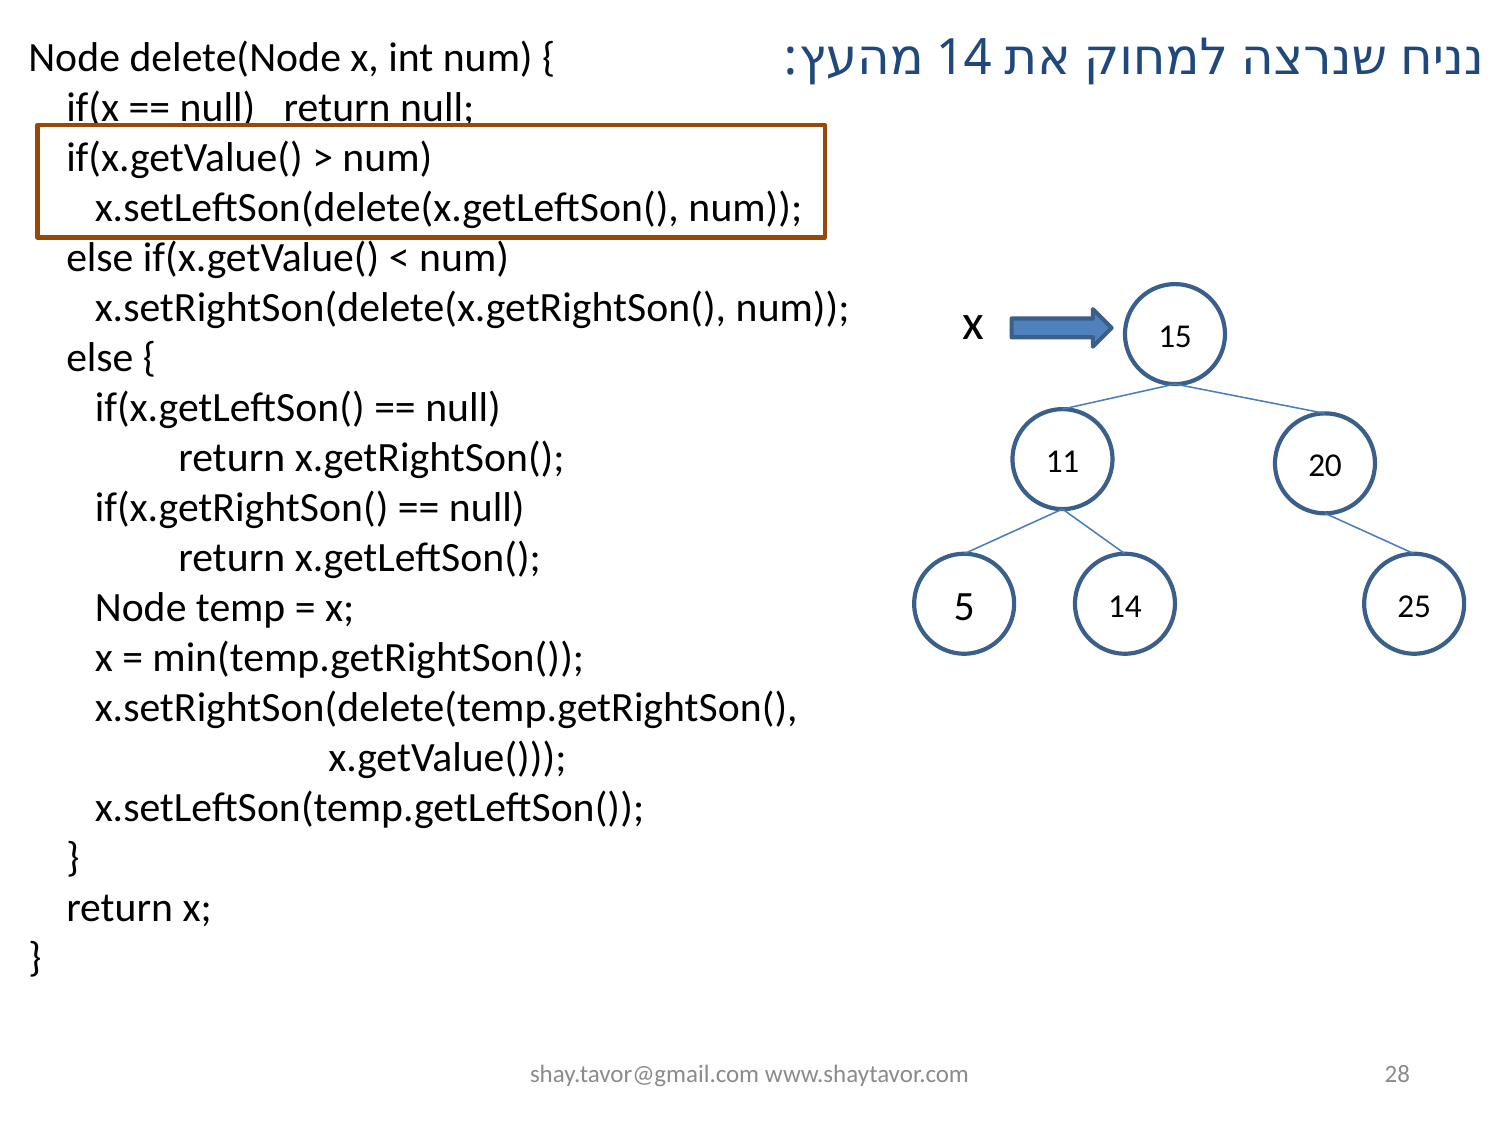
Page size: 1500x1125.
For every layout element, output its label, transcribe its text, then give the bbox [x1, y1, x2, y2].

text_box Node delete(Node x, int num) { if(x == null) return null; if(x.getValue() > num) x.setLeftSon(delete(x.getLeftSon(), num)); else if(x.getValue() < num) x.setRightSon(delete(x.getRightSon(), num)); else { if(x.getLeftSon() == null) return x.getRightSon(); if(x.getRightSon() == null) return x.getLeftSon(); Node temp = x; x = min(temp.getRightSon()); x.setRightSon(delete(temp.getRightSon(), x.getValue())); x.setLeftSon(temp.getLeftSon()); } return x; } [13, 21, 875, 987]
slide_number 28 [1074, 1042, 1425, 1103]
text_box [1062, 508, 1126, 554]
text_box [1174, 383, 1326, 414]
text_box נניח שנרצה למחוק את 14 מהעץ: [650, 16, 1500, 92]
text_box [1026, 307, 1114, 349]
text_box 20 [1272, 411, 1378, 516]
text_box 5 [912, 552, 1017, 656]
text_box 15 [1122, 282, 1228, 382]
text_box 14 [1072, 551, 1178, 656]
footer shay.tavor@gmail.com www.shaytavor.com [512, 1042, 988, 1103]
text_box x [947, 282, 1026, 357]
text_box 25 [1362, 551, 1467, 656]
text_box 11 [1010, 407, 1115, 507]
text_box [1324, 513, 1415, 554]
text_box [35, 123, 827, 240]
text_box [1062, 383, 1173, 410]
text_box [963, 508, 1061, 554]
